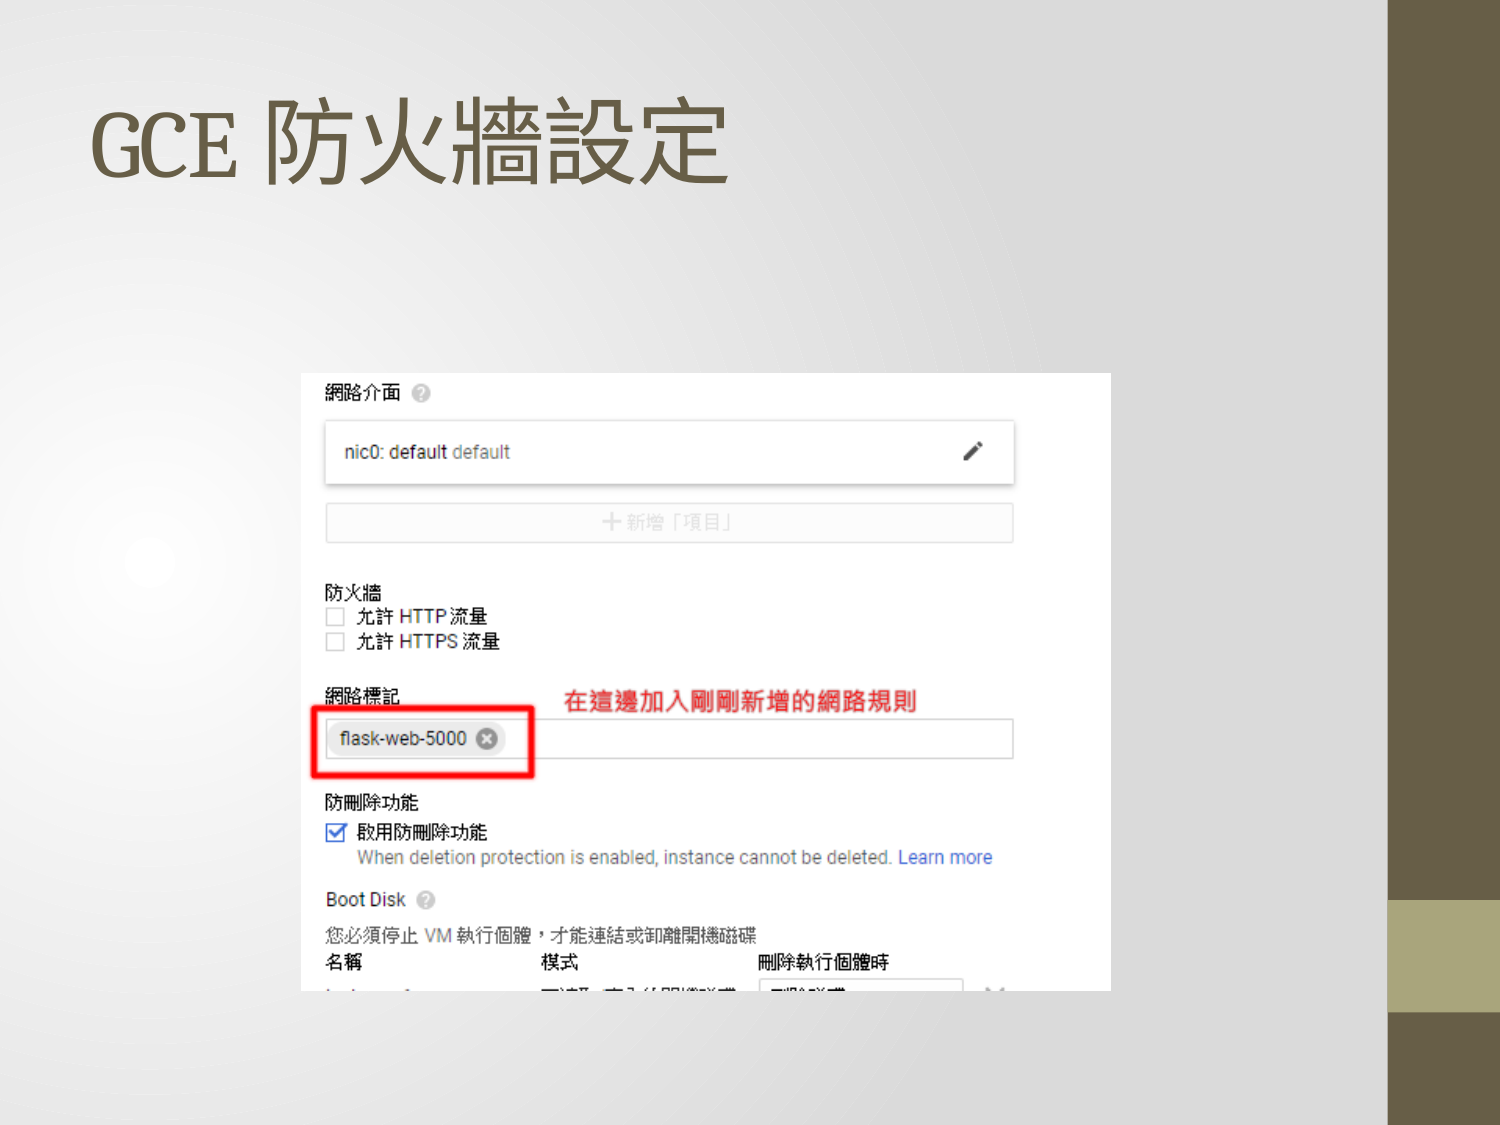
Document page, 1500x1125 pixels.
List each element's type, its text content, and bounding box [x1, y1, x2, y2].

title GCE防火牆設定 [75, 45, 1325, 233]
picture [300, 372, 1111, 992]
